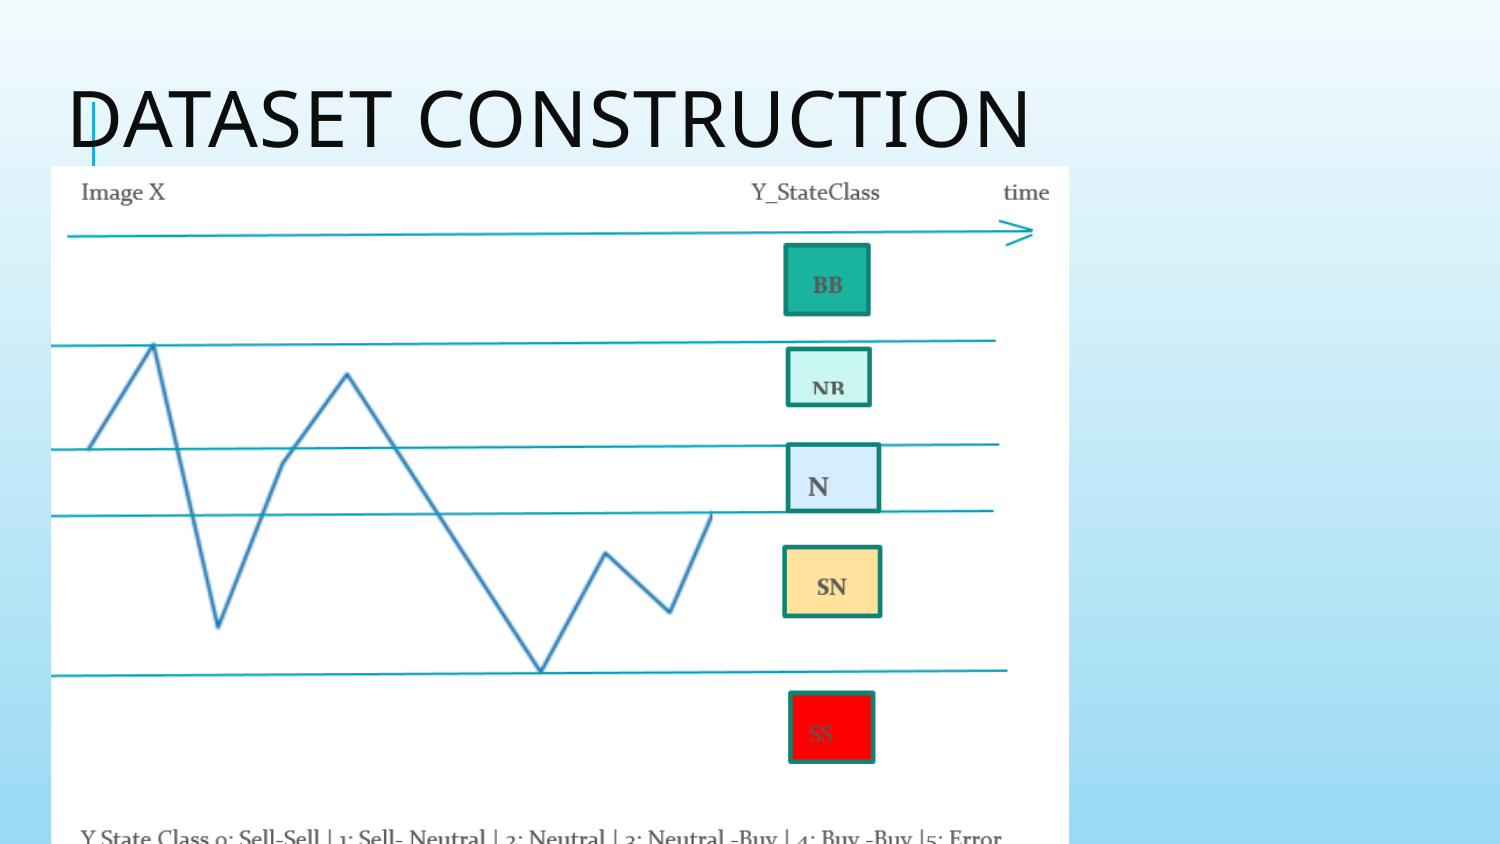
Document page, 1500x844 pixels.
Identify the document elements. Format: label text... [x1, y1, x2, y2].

title Dataset construction [51, 72, 1449, 167]
picture [50, 166, 1070, 844]
